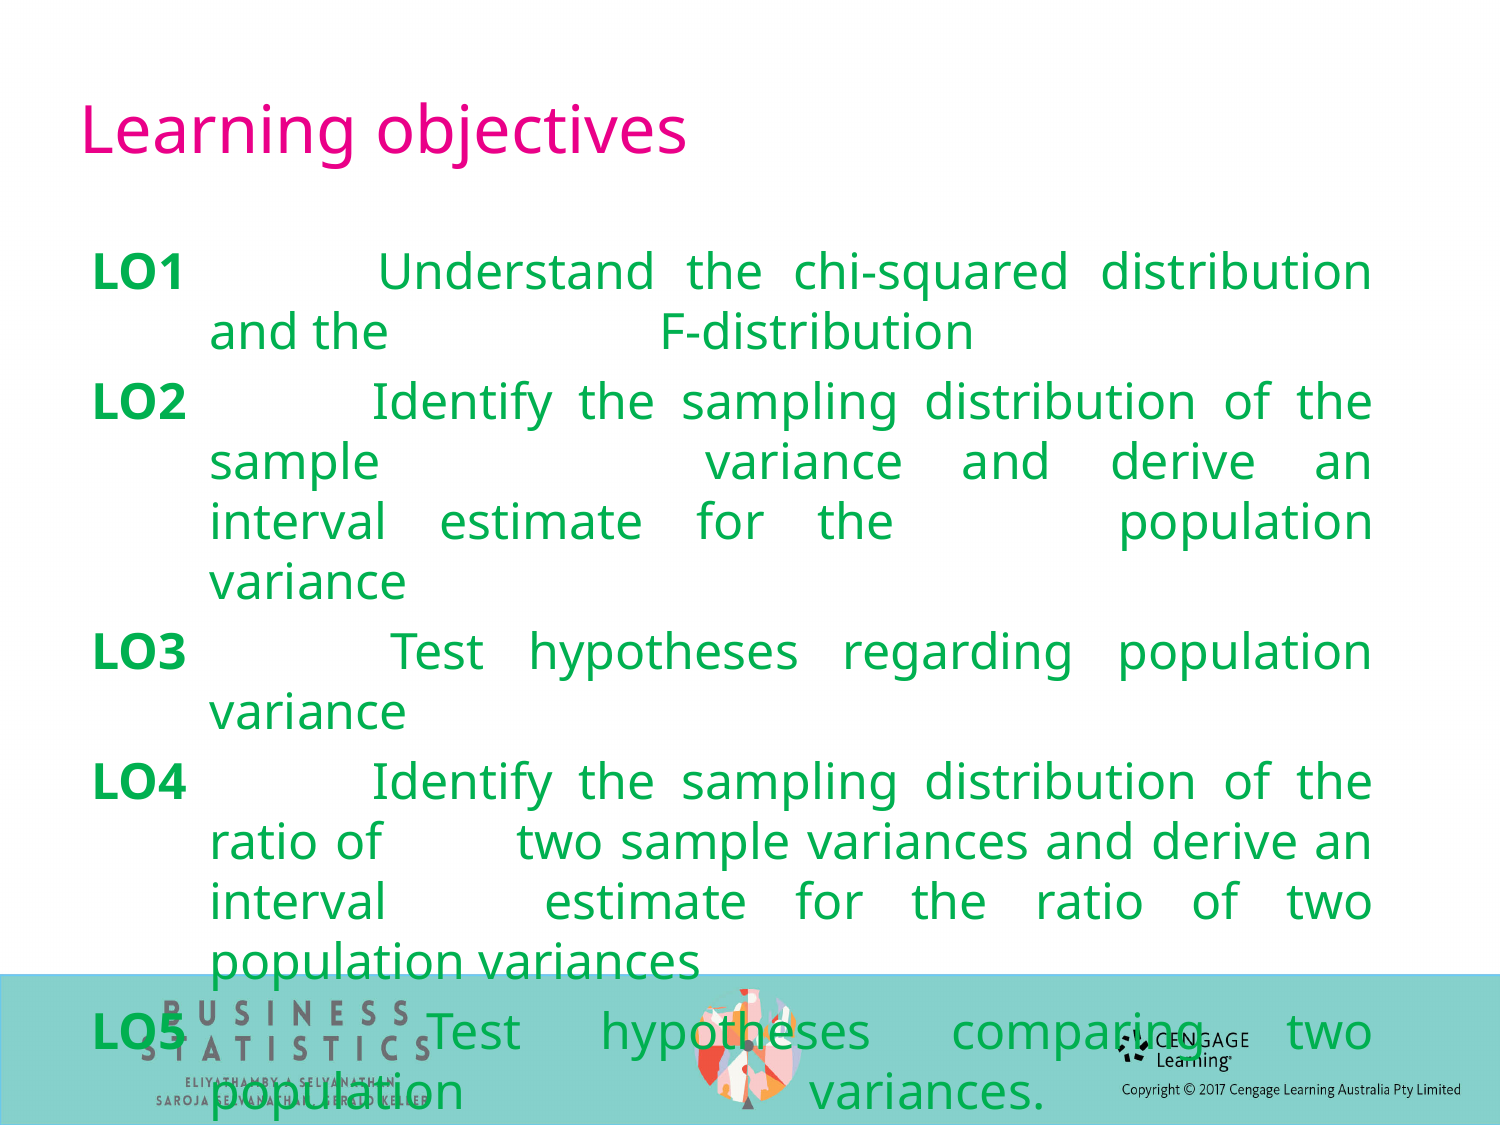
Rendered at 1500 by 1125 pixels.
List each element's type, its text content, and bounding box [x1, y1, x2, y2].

list LO1 Understand the chi-squared distribution and the F-distribution LO2 Identify the sampling distribution of the sample variance and derive an interval estimate for the population variance LO3 Test hypotheses regarding population variance LO4 Identify the sampling distribution of the ratio of two sample variances and derive an interval estimate for the ratio of two population variances LO5 Test hypotheses comparing two population variances. [76, 231, 1390, 937]
title Learning objectives [64, 54, 1415, 200]
picture [0, 0, 1500, 1125]
